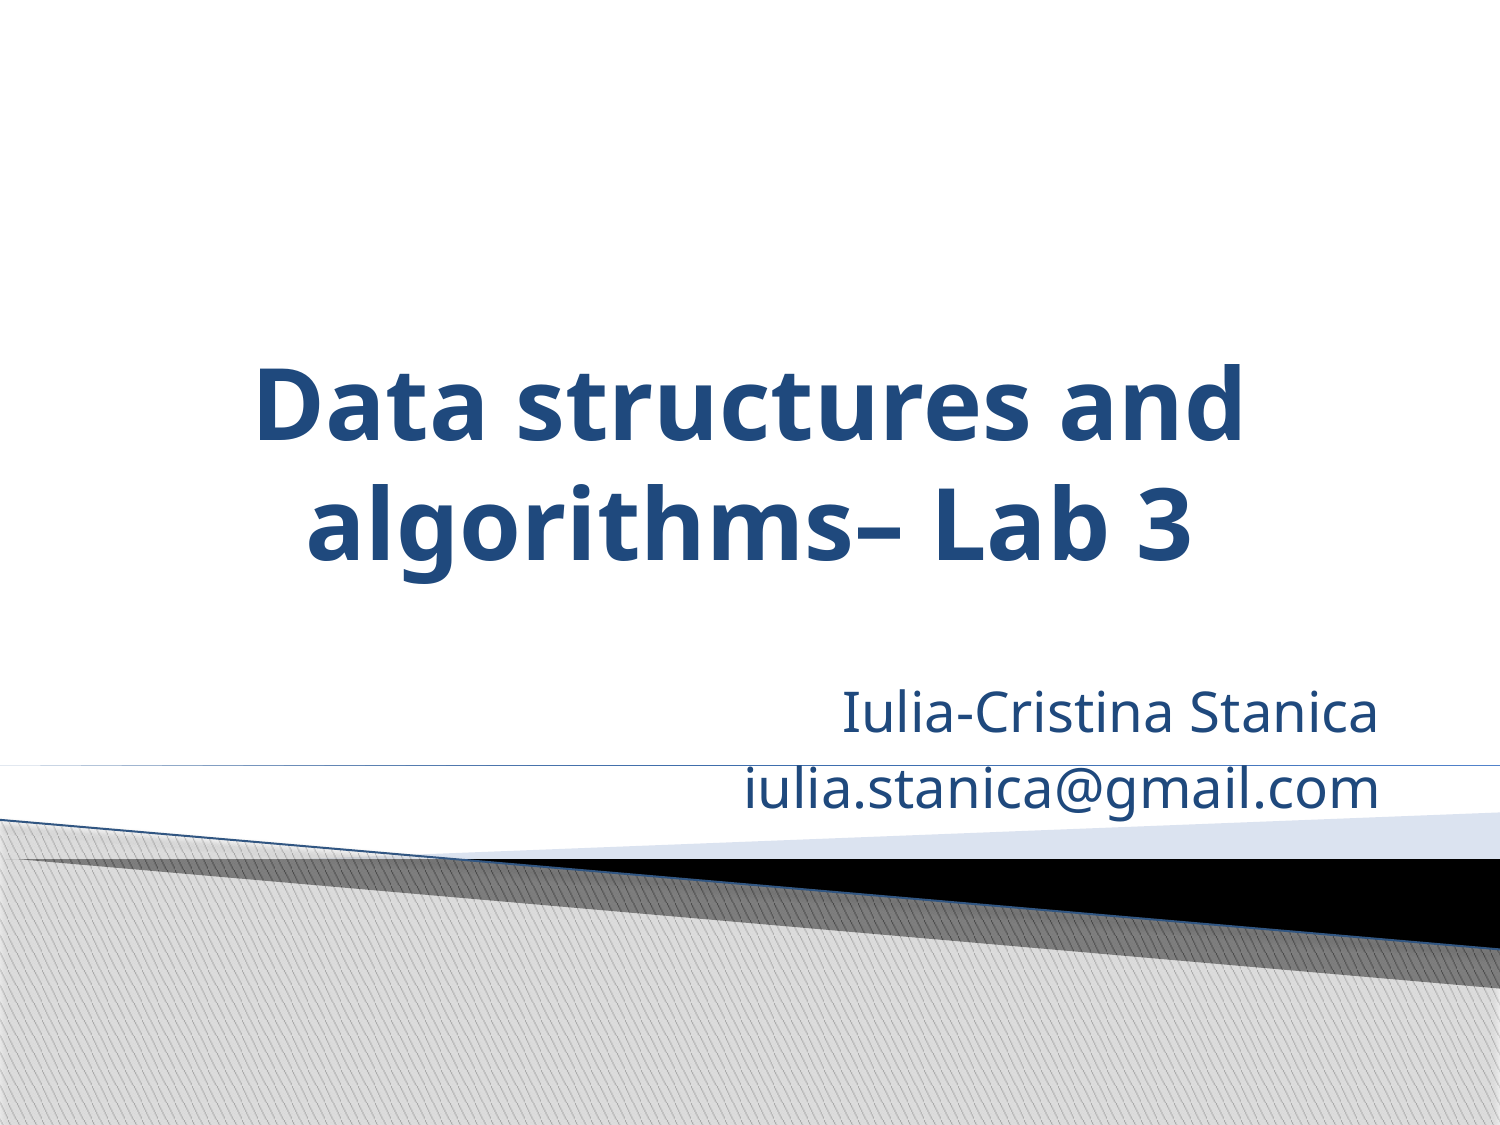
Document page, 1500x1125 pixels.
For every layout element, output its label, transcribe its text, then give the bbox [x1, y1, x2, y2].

picture [5, 859, 1500, 989]
subtitle Iulia-Cristina Stanica iulia.stanica@gmail.com [123, 668, 1399, 866]
title Data structures and algorithms– Lab 3 [112, 287, 1388, 588]
